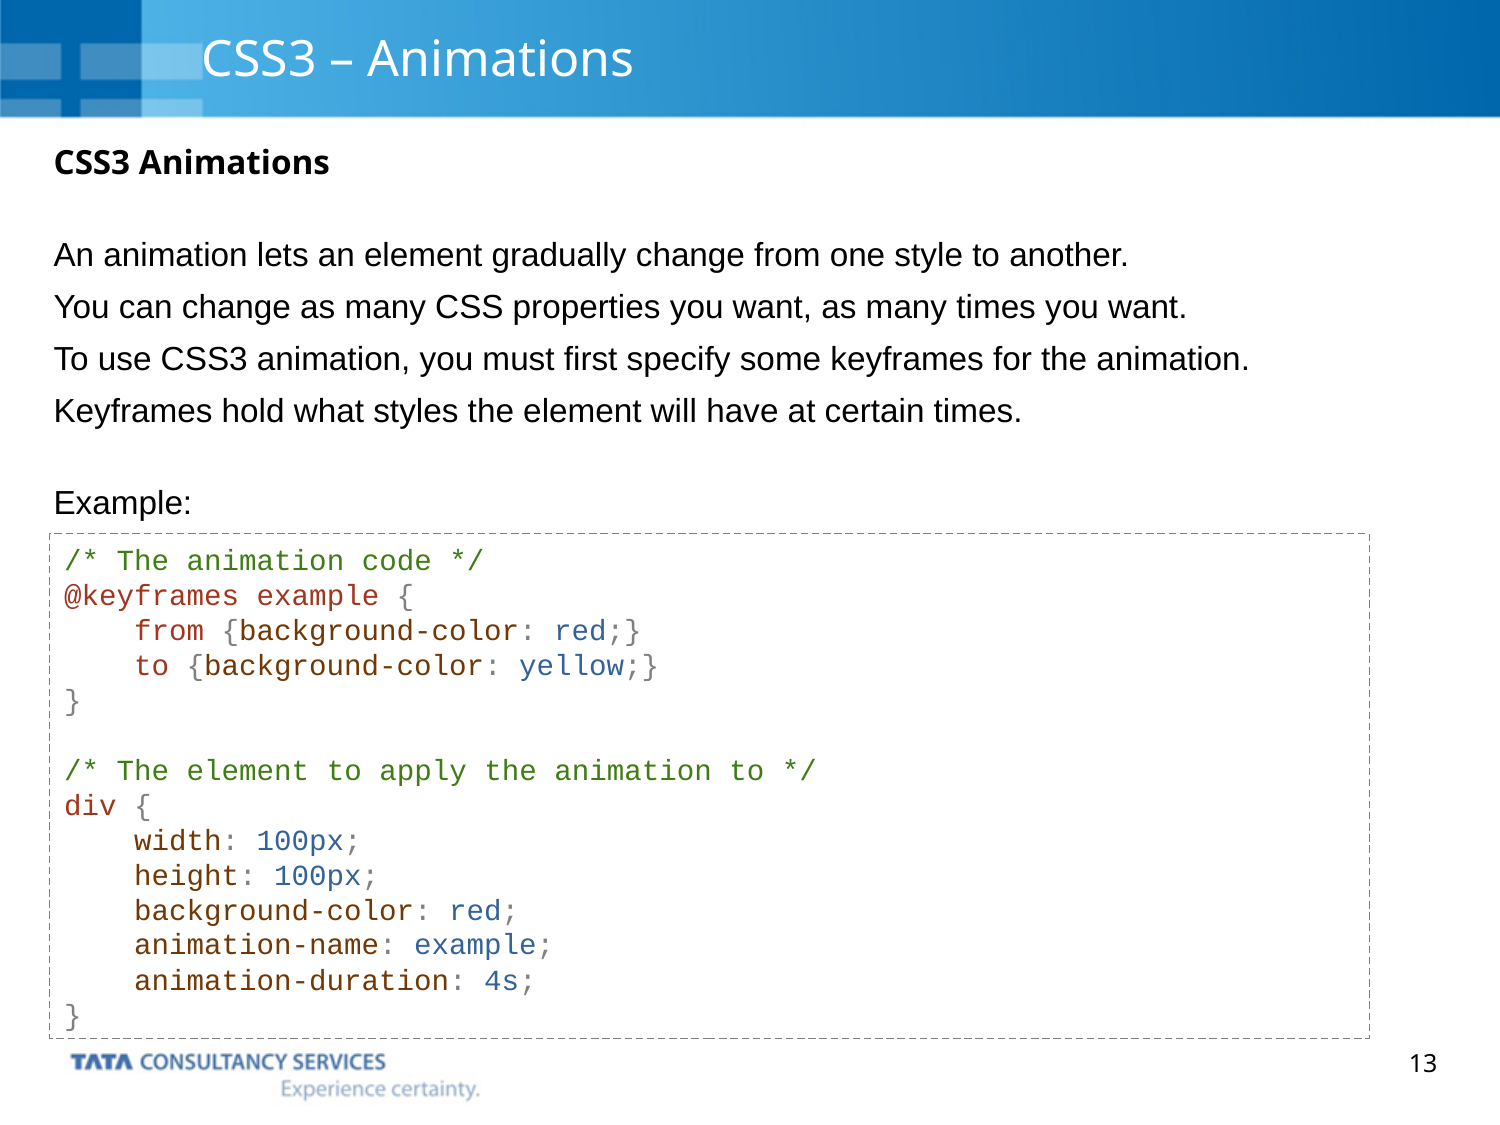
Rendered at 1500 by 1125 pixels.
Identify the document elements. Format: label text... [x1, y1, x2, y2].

text_box /* The animation code */ @keyframes example { from {background-color: red;} to {background-color: yellow;} } /* The element to apply the animation to */ div { width: 100px; height: 100px; background-color: red; animation-name: example; animation-duration: 4s; } [49, 533, 1370, 1039]
picture [0, 0, 1500, 1124]
title CSS3 – Animations [186, 0, 1500, 114]
text_box CSS3 Animations An animation lets an element gradually change from one style to another. You can change as many CSS properties you want, as many times you want. To use CSS3 animation, you must first specify some keyframes for the animation. Keyframes hold what styles the element will have at certain times. Example: [38, 134, 1459, 529]
